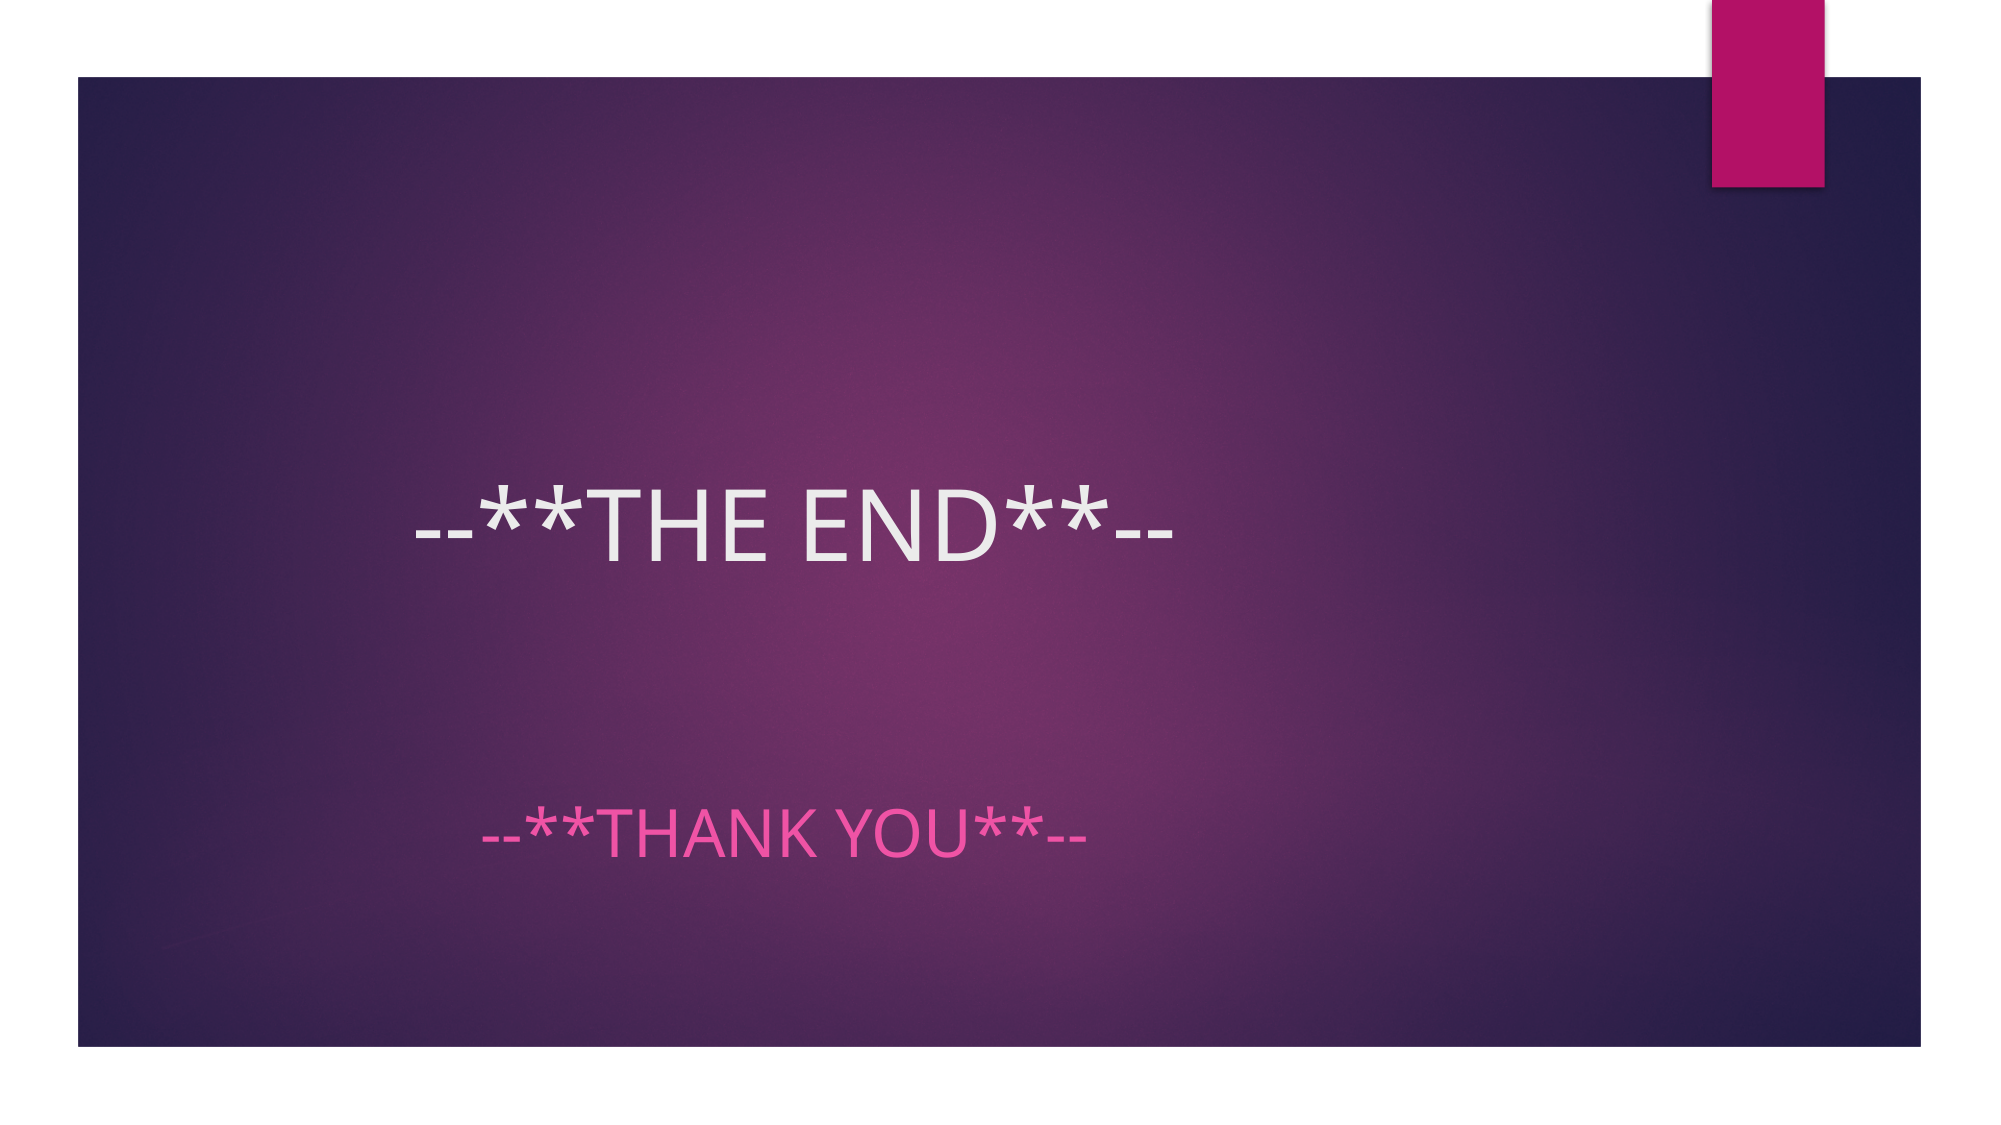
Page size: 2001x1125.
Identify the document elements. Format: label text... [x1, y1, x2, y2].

subtitle --**THANK YOU**-- [189, 783, 1638, 925]
title --**THE END**-- [189, 344, 1638, 590]
